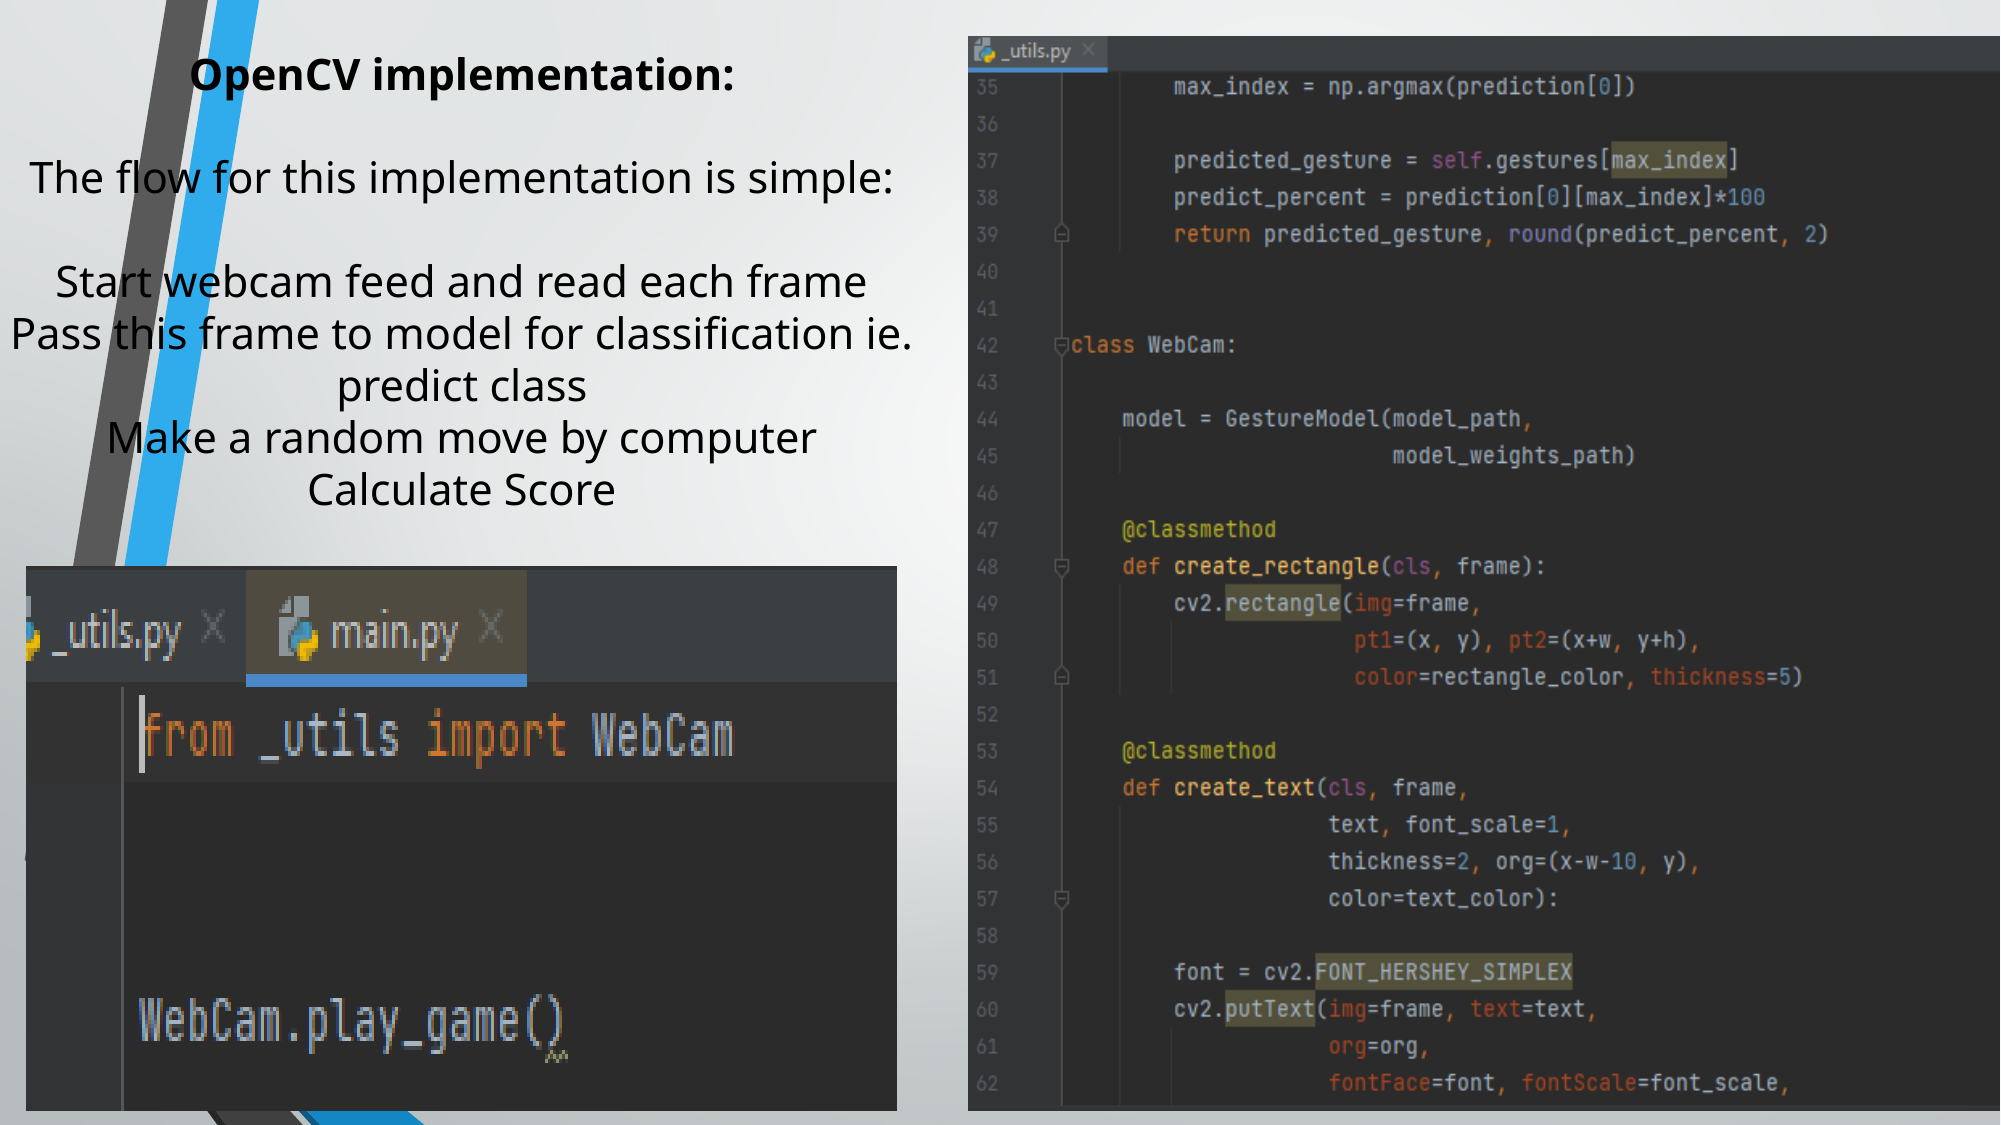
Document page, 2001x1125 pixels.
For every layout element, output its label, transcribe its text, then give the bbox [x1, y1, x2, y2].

title OpenCV implementation: The flow for this implementation is simple: Start webcam feed and read each frame Pass this frame to model for classification ie. predict class Make a random move by computer Calculate Score [0, 36, 946, 524]
picture [967, 36, 2000, 1111]
picture [26, 566, 897, 1111]
